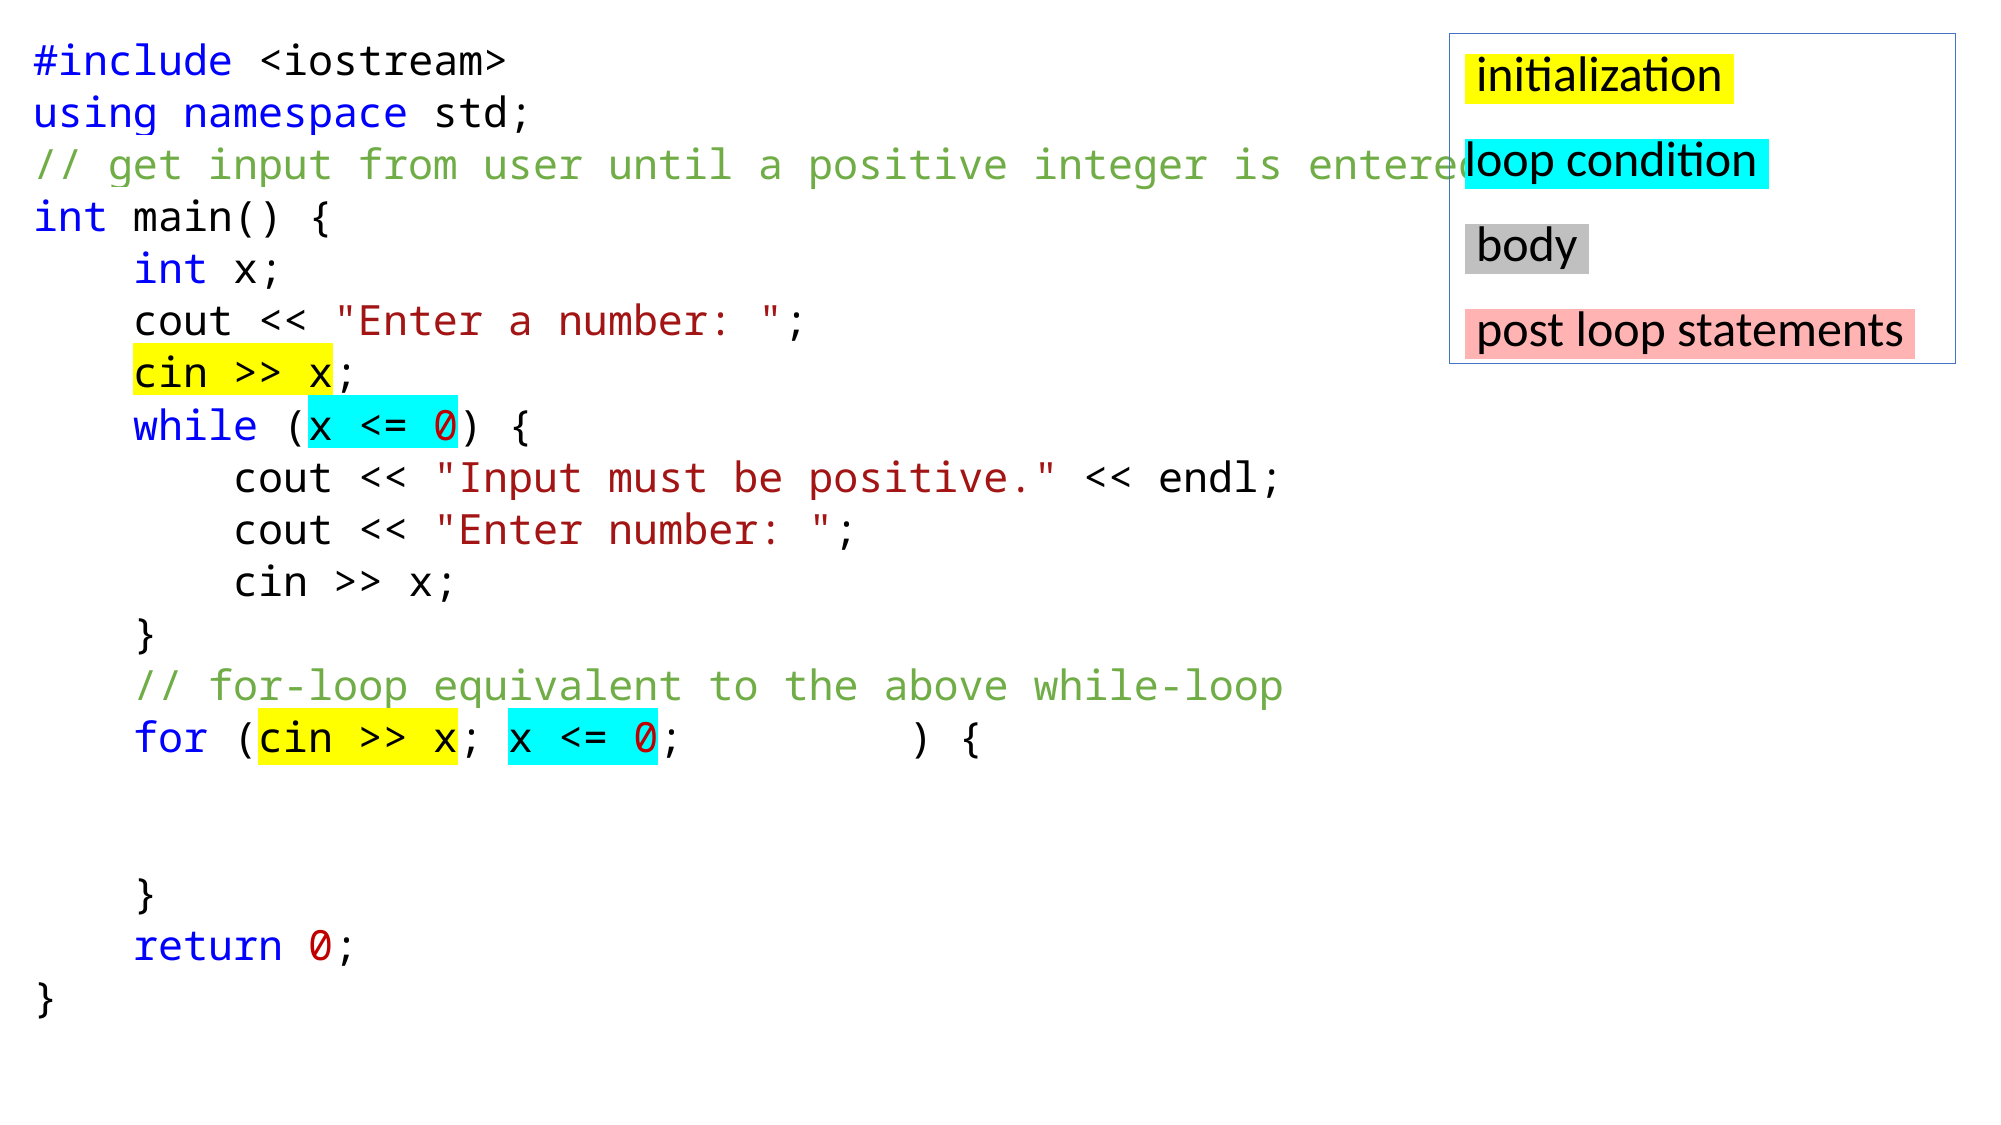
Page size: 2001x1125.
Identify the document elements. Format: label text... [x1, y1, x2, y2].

text_box #include <iostream> using namespace std; // get input from user until a positive integer is entered int main() { int x; cout << "Enter a number: "; cin >> x; while (x <= 0) { cout << "Input must be positive." << endl; cout << "Enter number: "; cin >> x; } // for-loop equivalent to the above while-loop for (cin >> x; x <= 0; cin >> x) { } return 0; } [18, 26, 2000, 1029]
text_box initialization loop condition . body post loop statements [1449, 33, 1956, 364]
